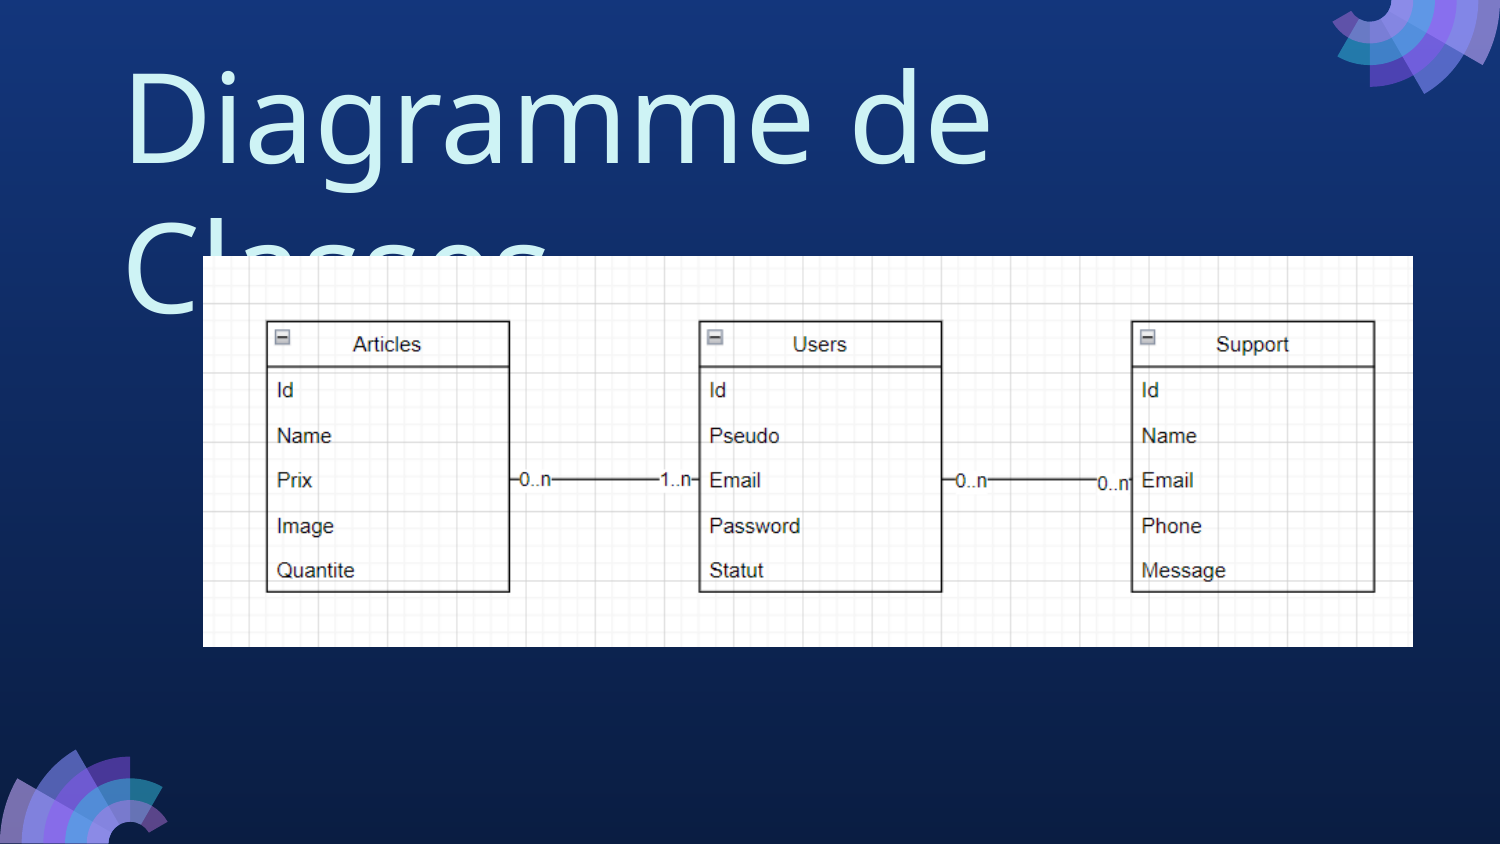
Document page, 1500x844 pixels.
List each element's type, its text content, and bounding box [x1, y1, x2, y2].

title Diagramme de Classes [105, 23, 1370, 118]
picture [203, 256, 1413, 648]
